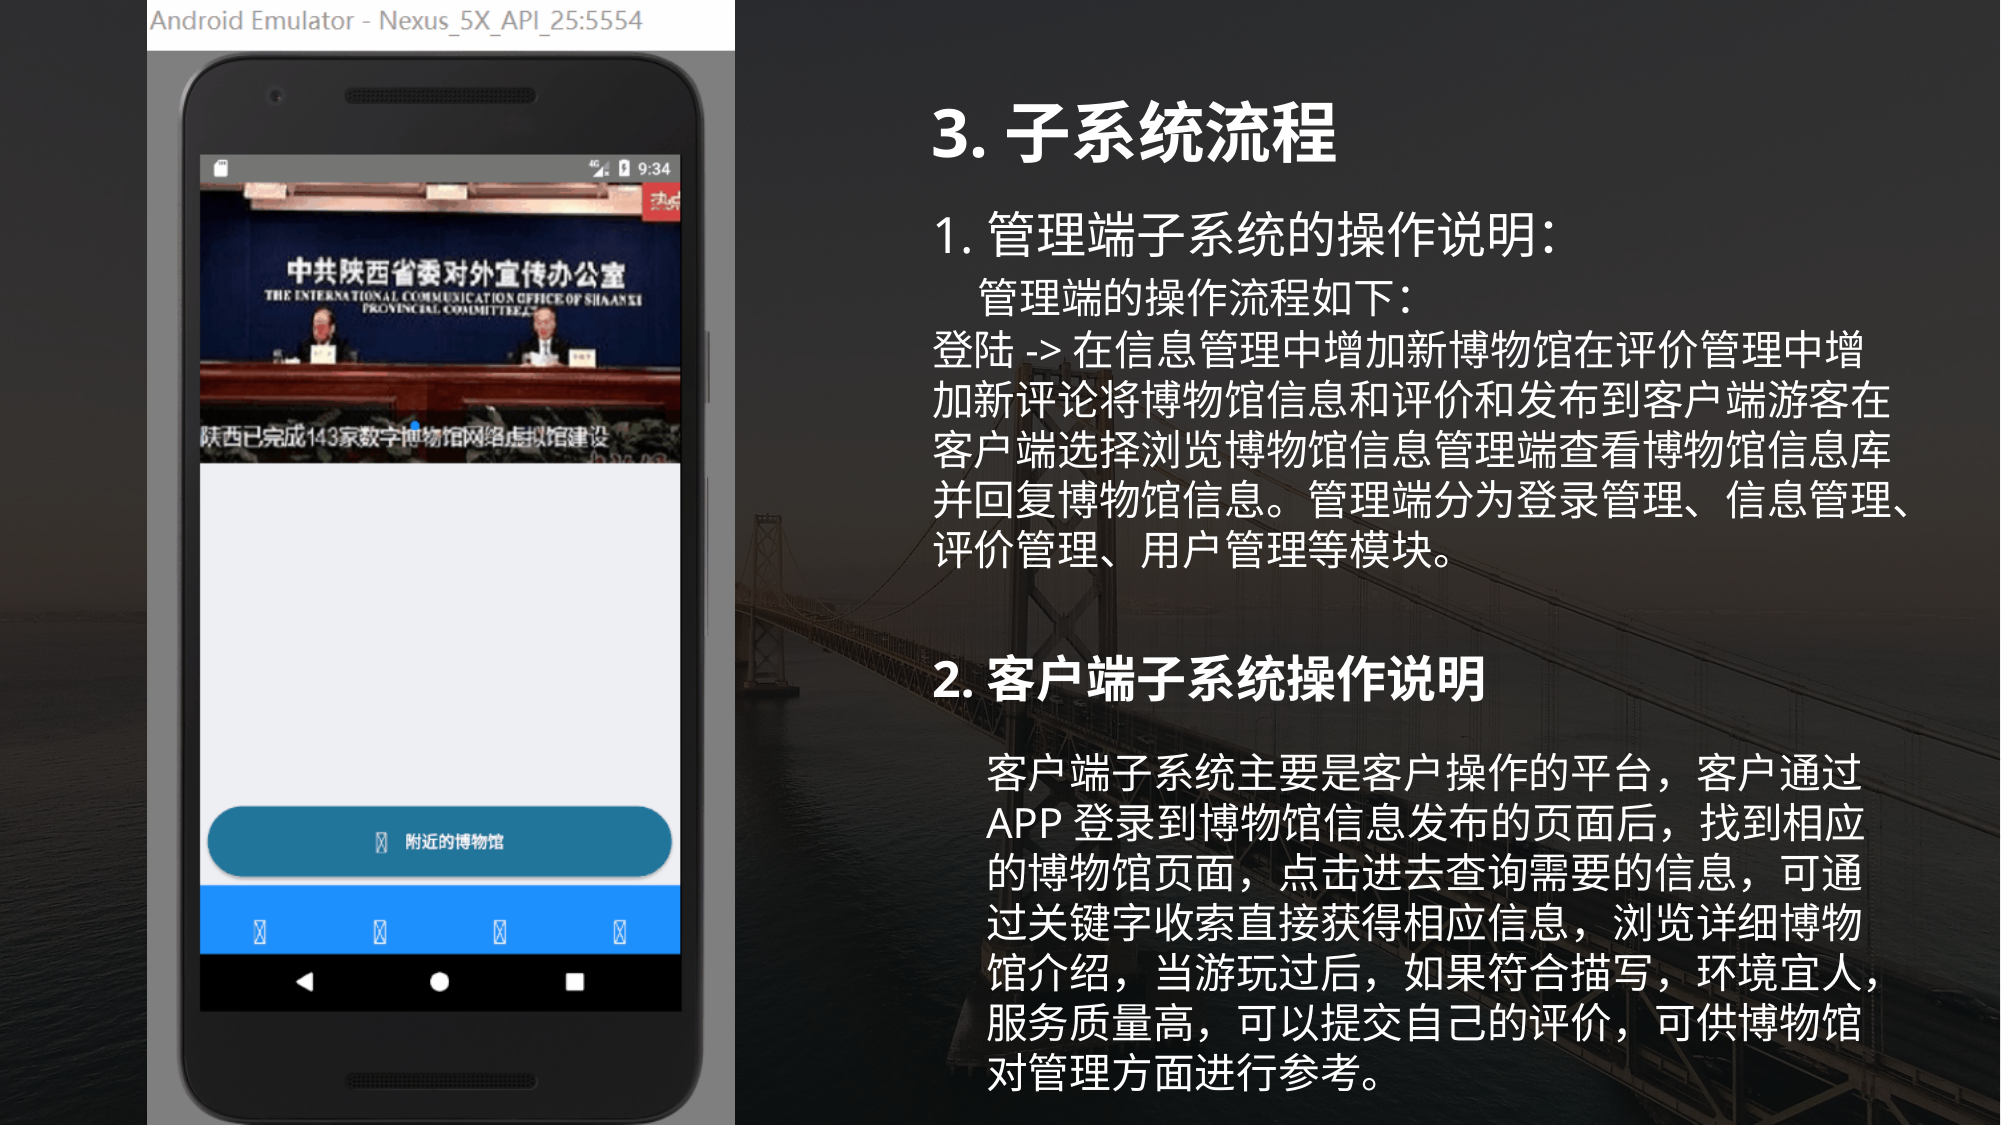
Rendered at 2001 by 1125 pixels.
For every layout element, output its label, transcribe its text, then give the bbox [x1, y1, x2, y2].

picture [147, 0, 735, 1125]
text_box 2.客户端子系统操作说明 [917, 639, 1901, 715]
text_box 客户端子系统主要是客户操作的平台，客户通过APP登录到博物馆信息发布的页面后，找到相应的博物馆页面，点击进去查询需要的信息，可通过关键字收索直接获得相应信息，浏览详细博物馆介绍，当游玩过后，如果符合描写，环境宜人，服务质量高，可以提交自己的评价，可供博物馆对管理方面进行参考。 [971, 739, 1916, 1105]
text_box 1.管理端子系统的操作说明： 管理端的操作流程如下： 登陆->在信息管理中增加新博物馆在评价管理中增加新评论将博物馆信息和评价和发布到客户端游客在客户端选择浏览博物馆信息管理端查看博物馆信息库并回复博物馆信息。管理端分为登录管理、信息管理、评价管理、用户管理等模块。 [917, 196, 1915, 582]
text_box 3.子系统流程 [916, 83, 1916, 179]
